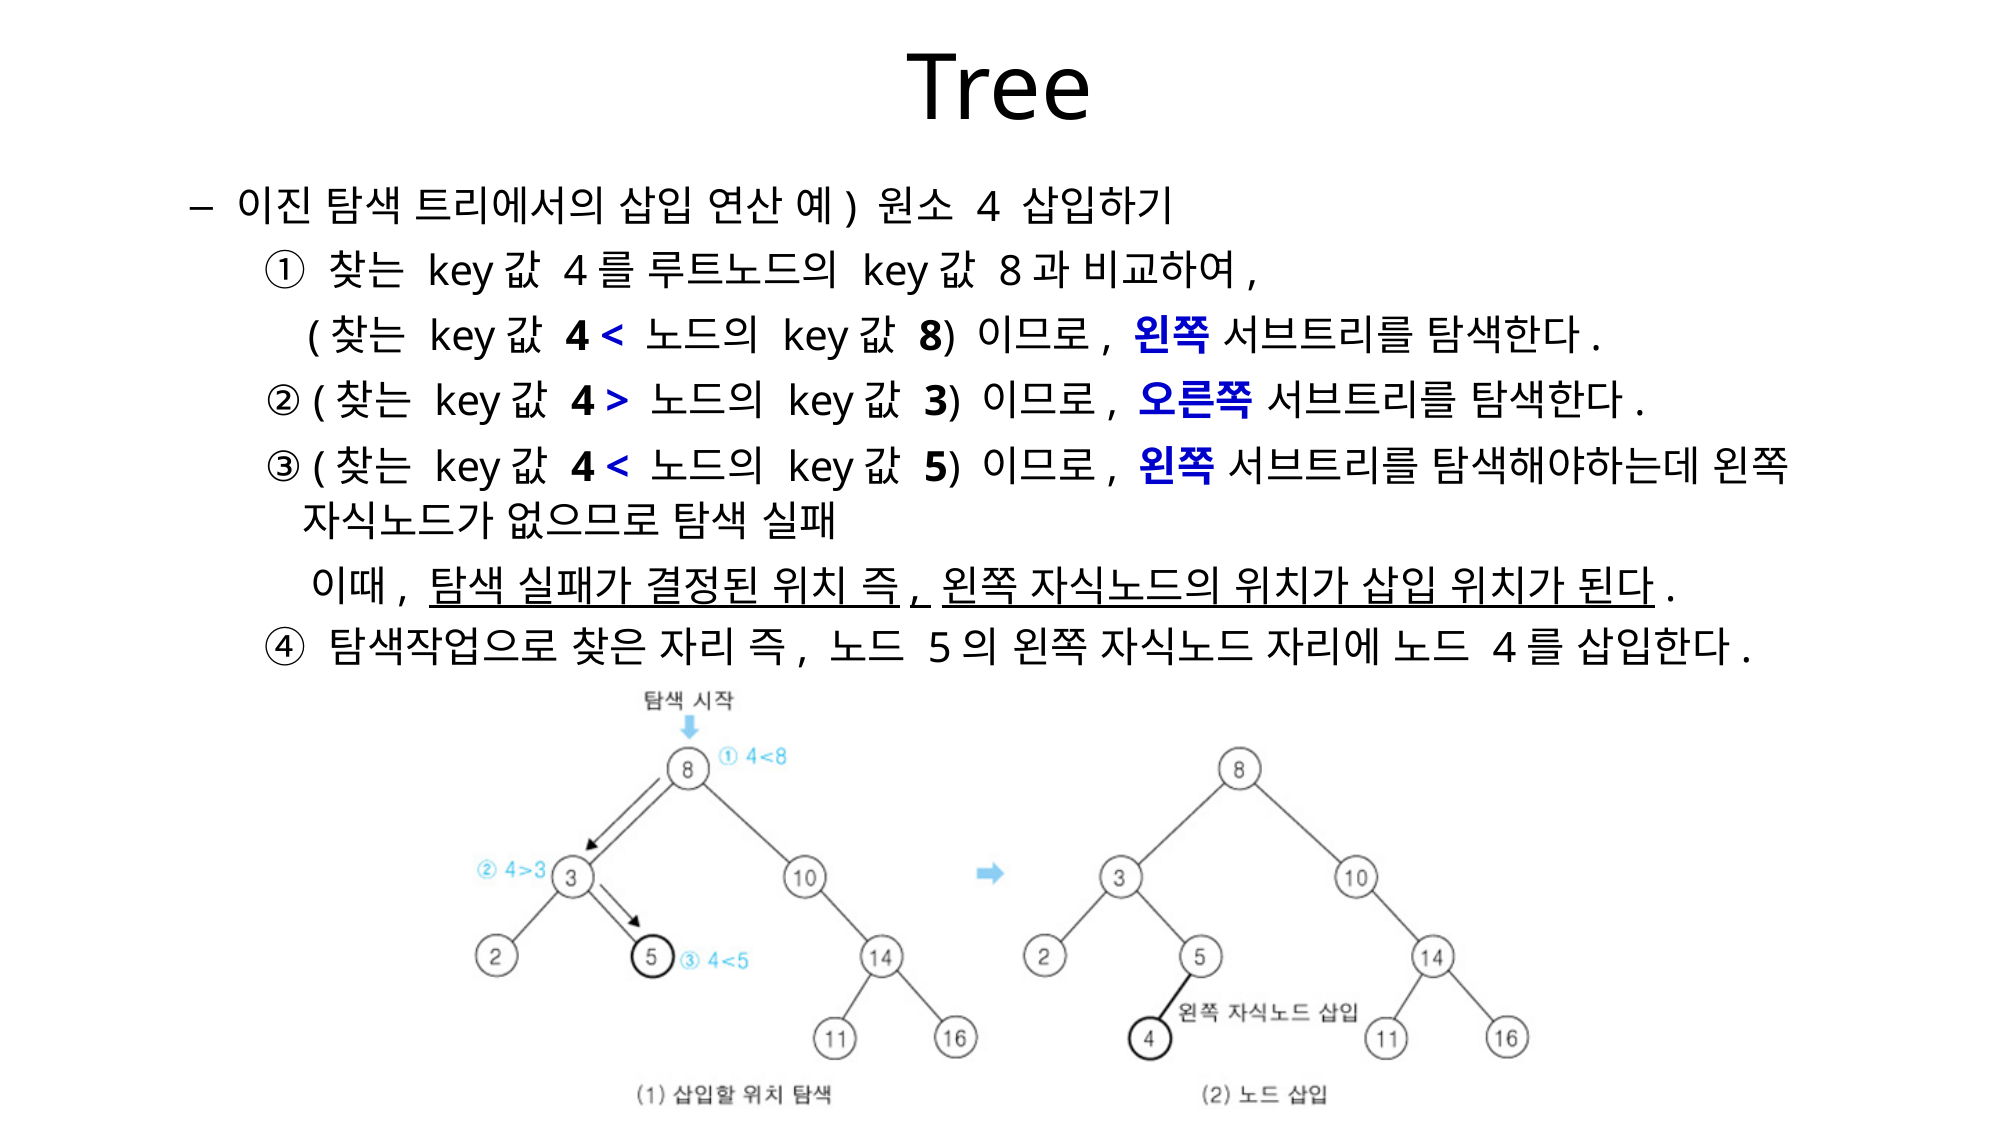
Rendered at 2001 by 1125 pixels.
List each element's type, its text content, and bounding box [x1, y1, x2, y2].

list 이진 탐색 트리에서의 삽입 연산 예) 원소 4 삽입하기 ① 찾는 key값 4를 루트노드의 key값 8과 비교하여, (찾는 key값 4 < 노드의 key값 8) 이므로, 왼쪽 서브트리를 탐색한다. ② (찾는 key값 4 > 노드의 key값 3) 이므로, 오른쪽 서브트리를 탐색한다. ③ (찾는 key값 4 < 노드의 key값 5) 이므로, 왼쪽 서브트리를 탐색해야하는데 왼쪽 자식노드가 없으므로 탐색 실패 이때, 탐색 실패가 결정된 위치 즉, 왼쪽 자식노드의 위치가 삽입 위치가 된다. ④ 탐색작업으로 찾은 자리 즉, 노드 5의 왼쪽 자식노드 자리에 노드 4를 삽입한다. [99, 172, 1900, 1024]
picture [458, 683, 1537, 1110]
title Tree [99, 19, 1900, 147]
